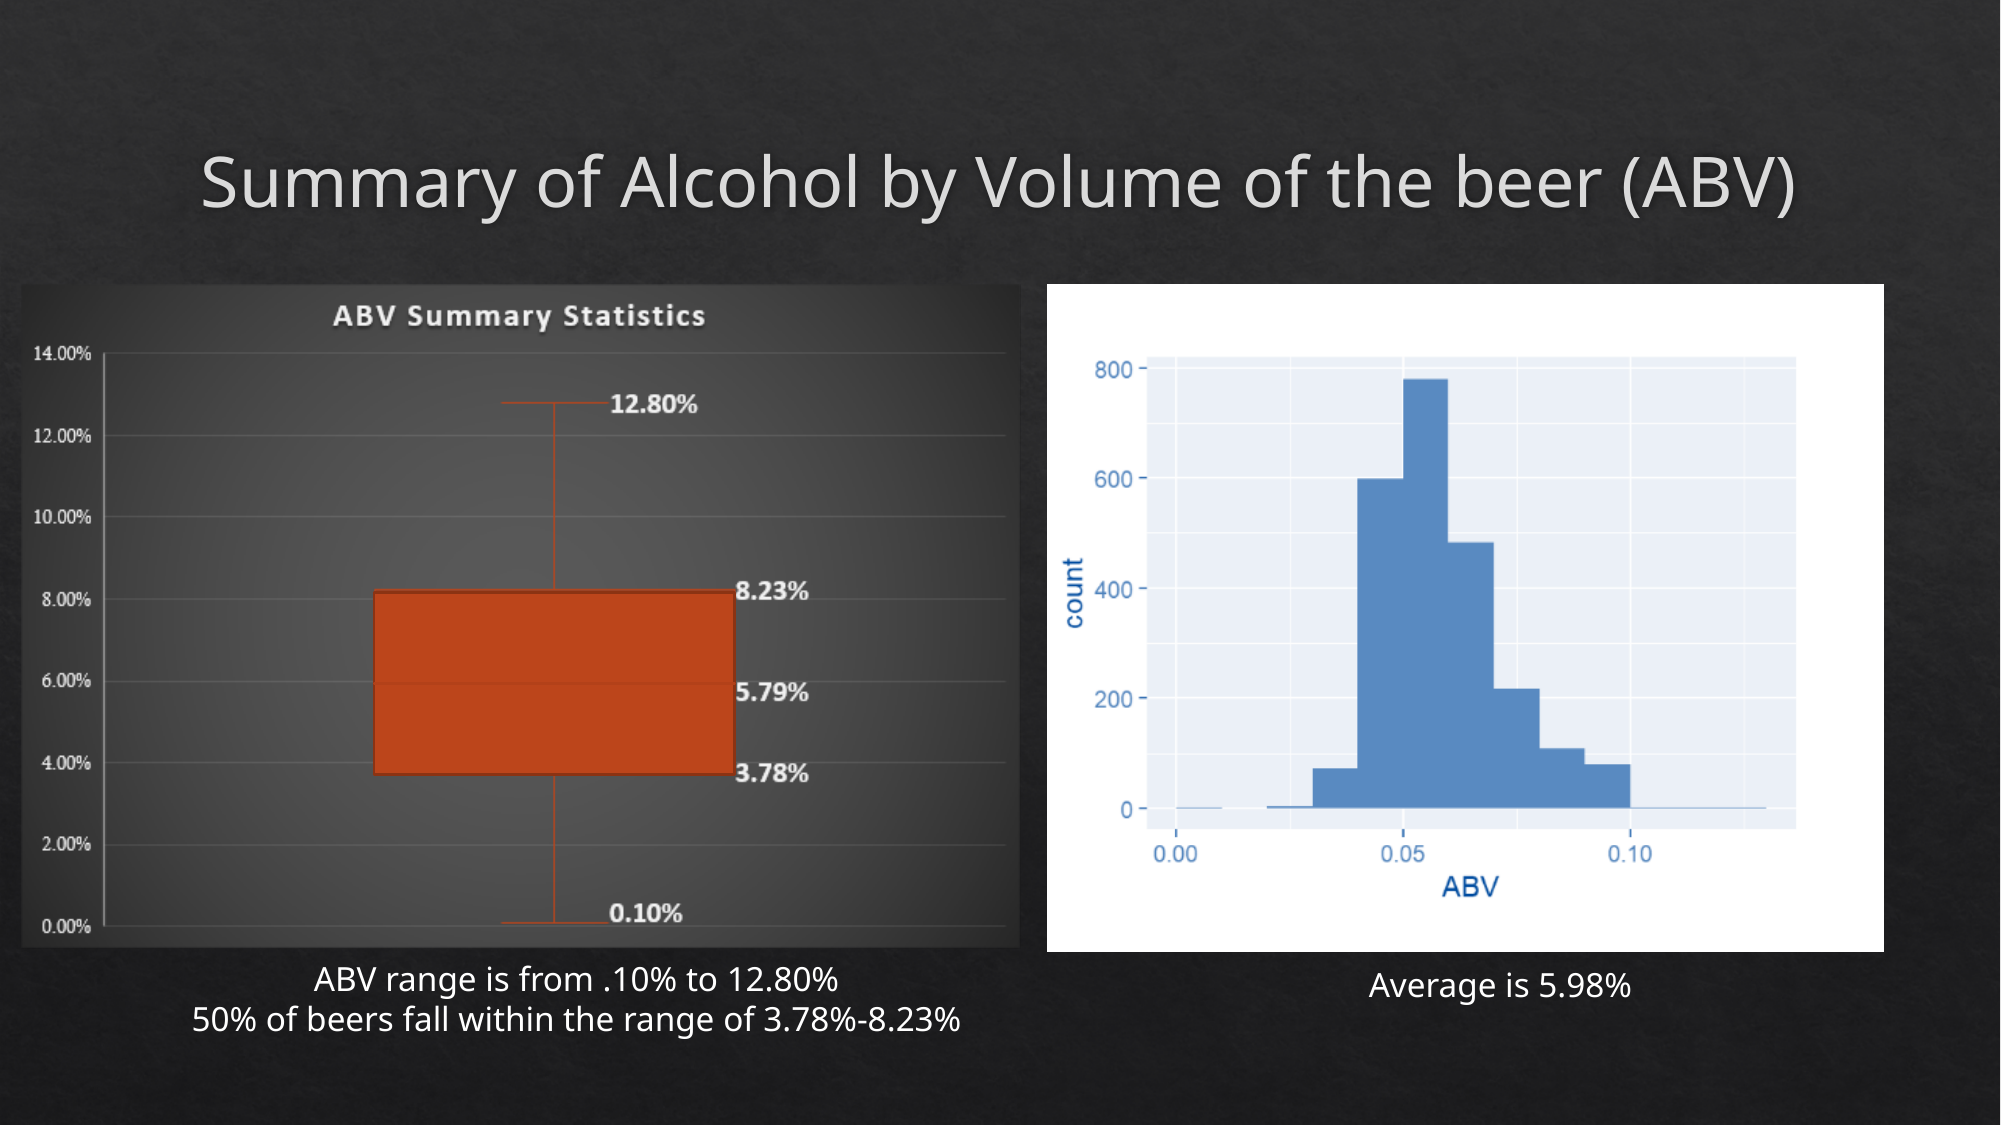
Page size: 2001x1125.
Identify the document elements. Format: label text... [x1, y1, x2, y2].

text_box Average is 5.98% [1354, 964, 1648, 1025]
title Summary of Alcohol by Volume of the beer (ABV) [149, 99, 1849, 260]
picture [1047, 284, 1884, 952]
text_box ABV range is from .10% to 12.80% 50% of beers fall within the range of 3.78%-8.23% [202, 950, 952, 1020]
picture [21, 284, 1024, 952]
